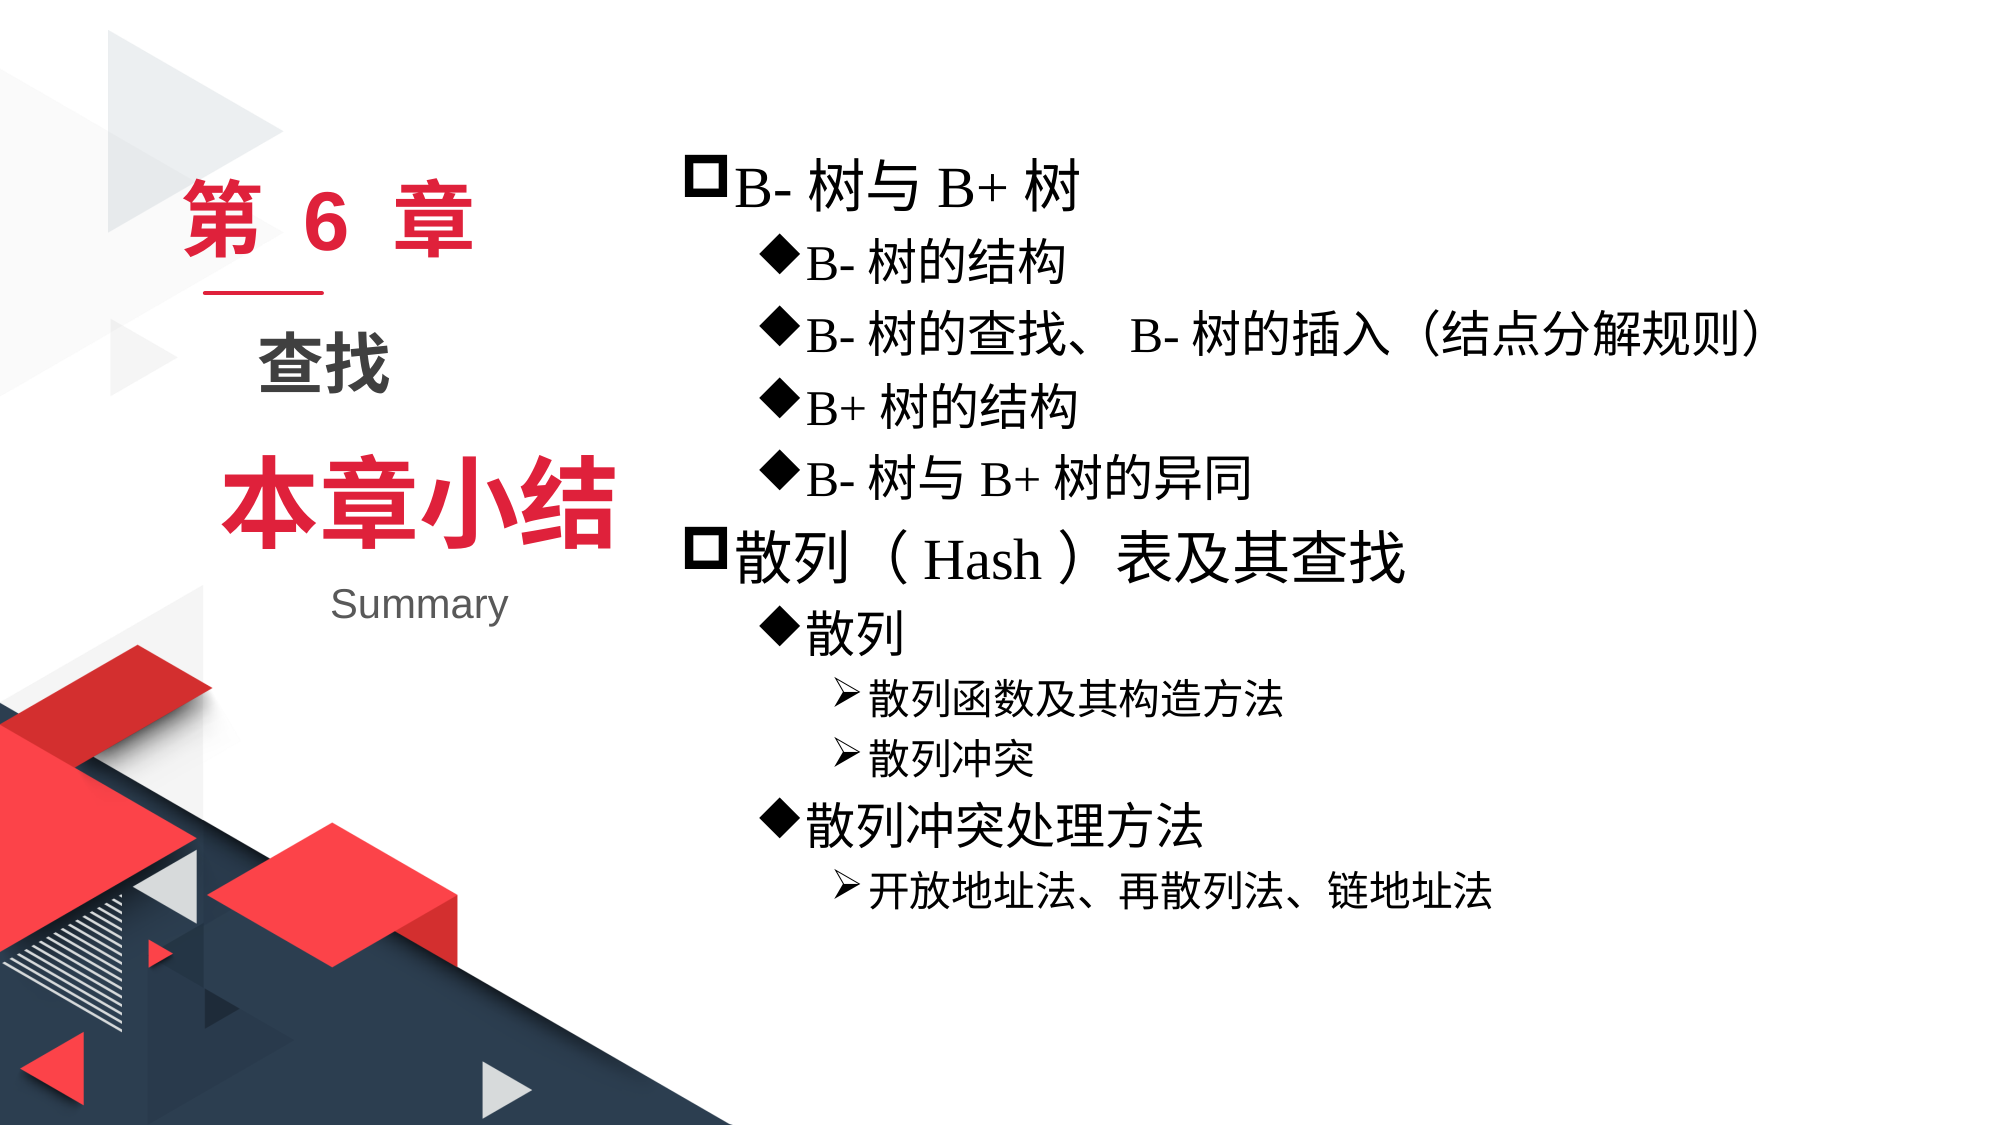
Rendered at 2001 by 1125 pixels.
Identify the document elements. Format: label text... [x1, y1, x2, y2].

text_box 本章小结 [204, 432, 635, 568]
text_box 查找 [243, 314, 407, 410]
text_box B-树与B+树 B-树的结构 B-树的查找、B-树的插入（结点分解规则） B+树的结构 B-树与B+树的异同 散列（Hash）表及其查找 散列 散列函数及其构造方法 散列冲突 散列冲突处理方法 开放地址法、再散列法、链地址法 [666, 127, 1943, 1068]
picture [0, 30, 733, 1125]
text_box Summary [315, 569, 524, 635]
text_box 第 6 章 [166, 159, 491, 275]
